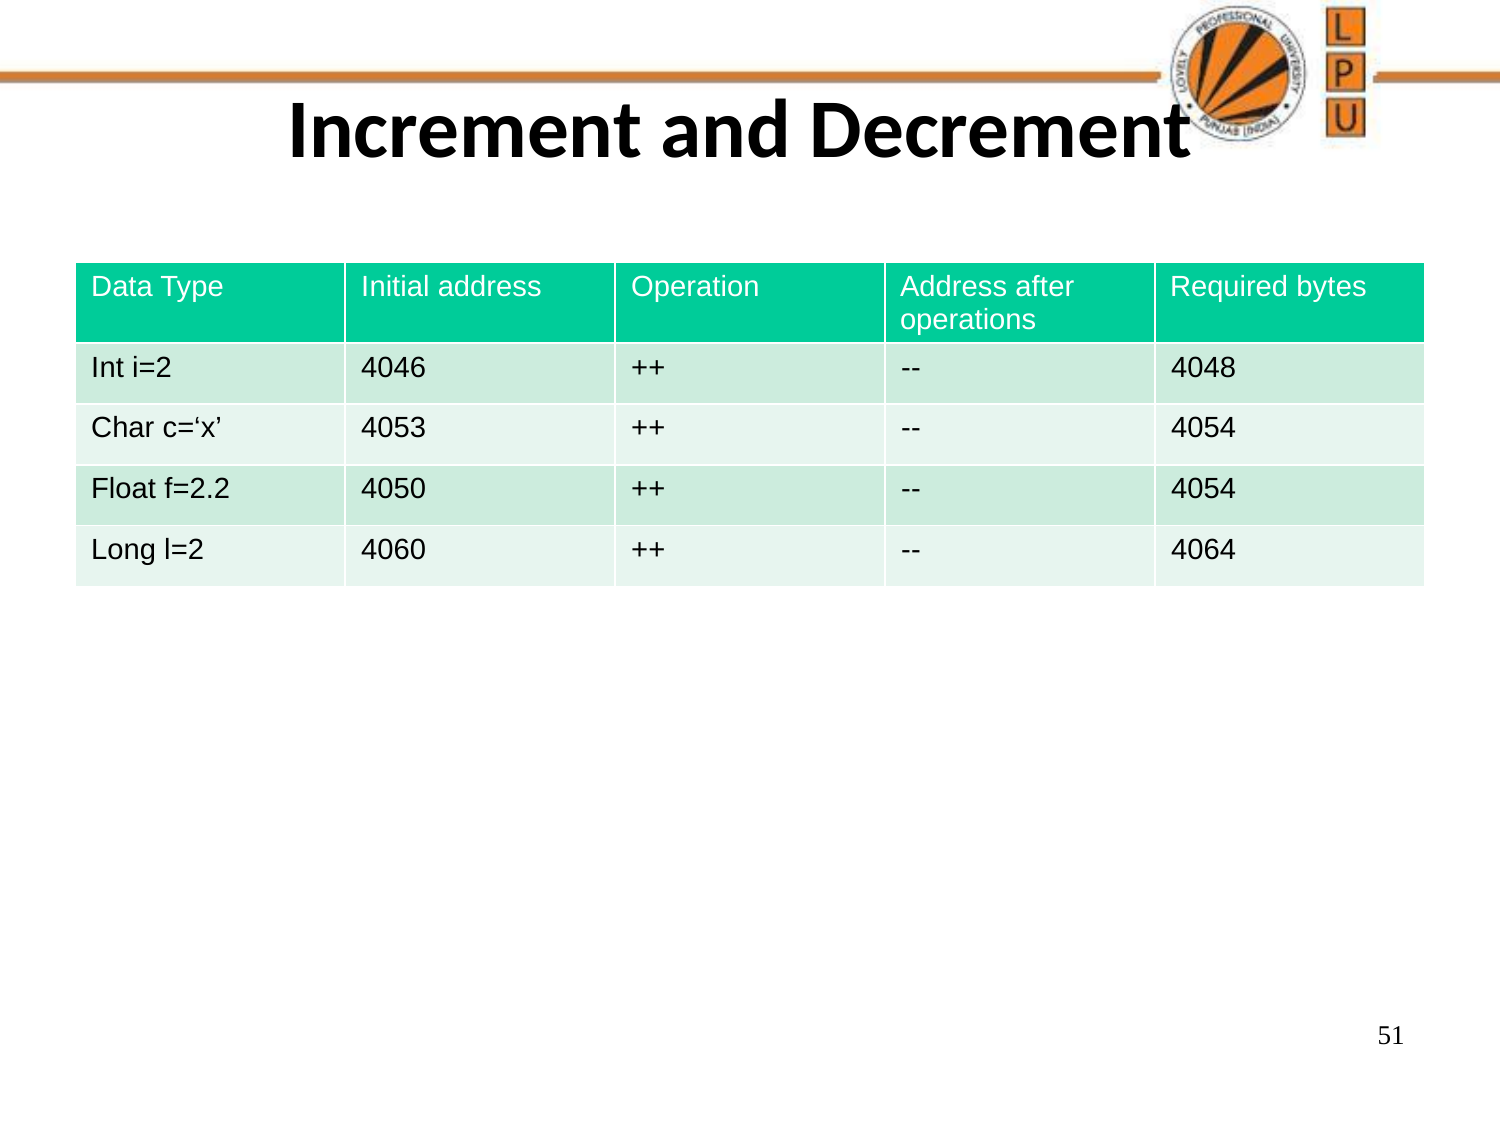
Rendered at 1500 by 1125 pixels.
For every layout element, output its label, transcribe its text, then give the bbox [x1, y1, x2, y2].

table_cell 4053 [346, 405, 614, 464]
table_cell 4064 [1156, 526, 1424, 586]
table_cell 4054 [1156, 405, 1424, 464]
table_cell 4054 [1156, 466, 1424, 525]
table_cell 4048 [1156, 344, 1424, 403]
picture [0, 0, 1500, 1125]
table_header Data Type [76, 263, 344, 342]
text_box [74, 45, 1425, 233]
table_cell 4060 [346, 526, 614, 586]
table_cell Float f=2.2 [76, 466, 344, 525]
table_cell -- [886, 466, 1154, 525]
table_header Required bytes [1156, 263, 1424, 342]
table_cell -- [886, 344, 1154, 403]
table_cell ++ [616, 466, 884, 525]
table_cell ++ [616, 405, 884, 464]
table_header Address after operations [886, 263, 1154, 342]
table_cell 4050 [346, 466, 614, 525]
table_cell -- [886, 526, 1154, 586]
table_cell -- [886, 405, 1154, 464]
table_cell 4046 [346, 344, 614, 403]
slide_number 51 [1075, 1024, 1405, 1083]
table_cell ++ [616, 344, 884, 403]
table_cell ++ [616, 526, 884, 586]
table_header Initial address [346, 263, 614, 342]
table_cell Int i=2 [76, 344, 344, 403]
table_cell Char c=‘x’ [76, 405, 344, 464]
table_header Operation [616, 263, 884, 342]
table_cell Long l=2 [76, 526, 344, 586]
